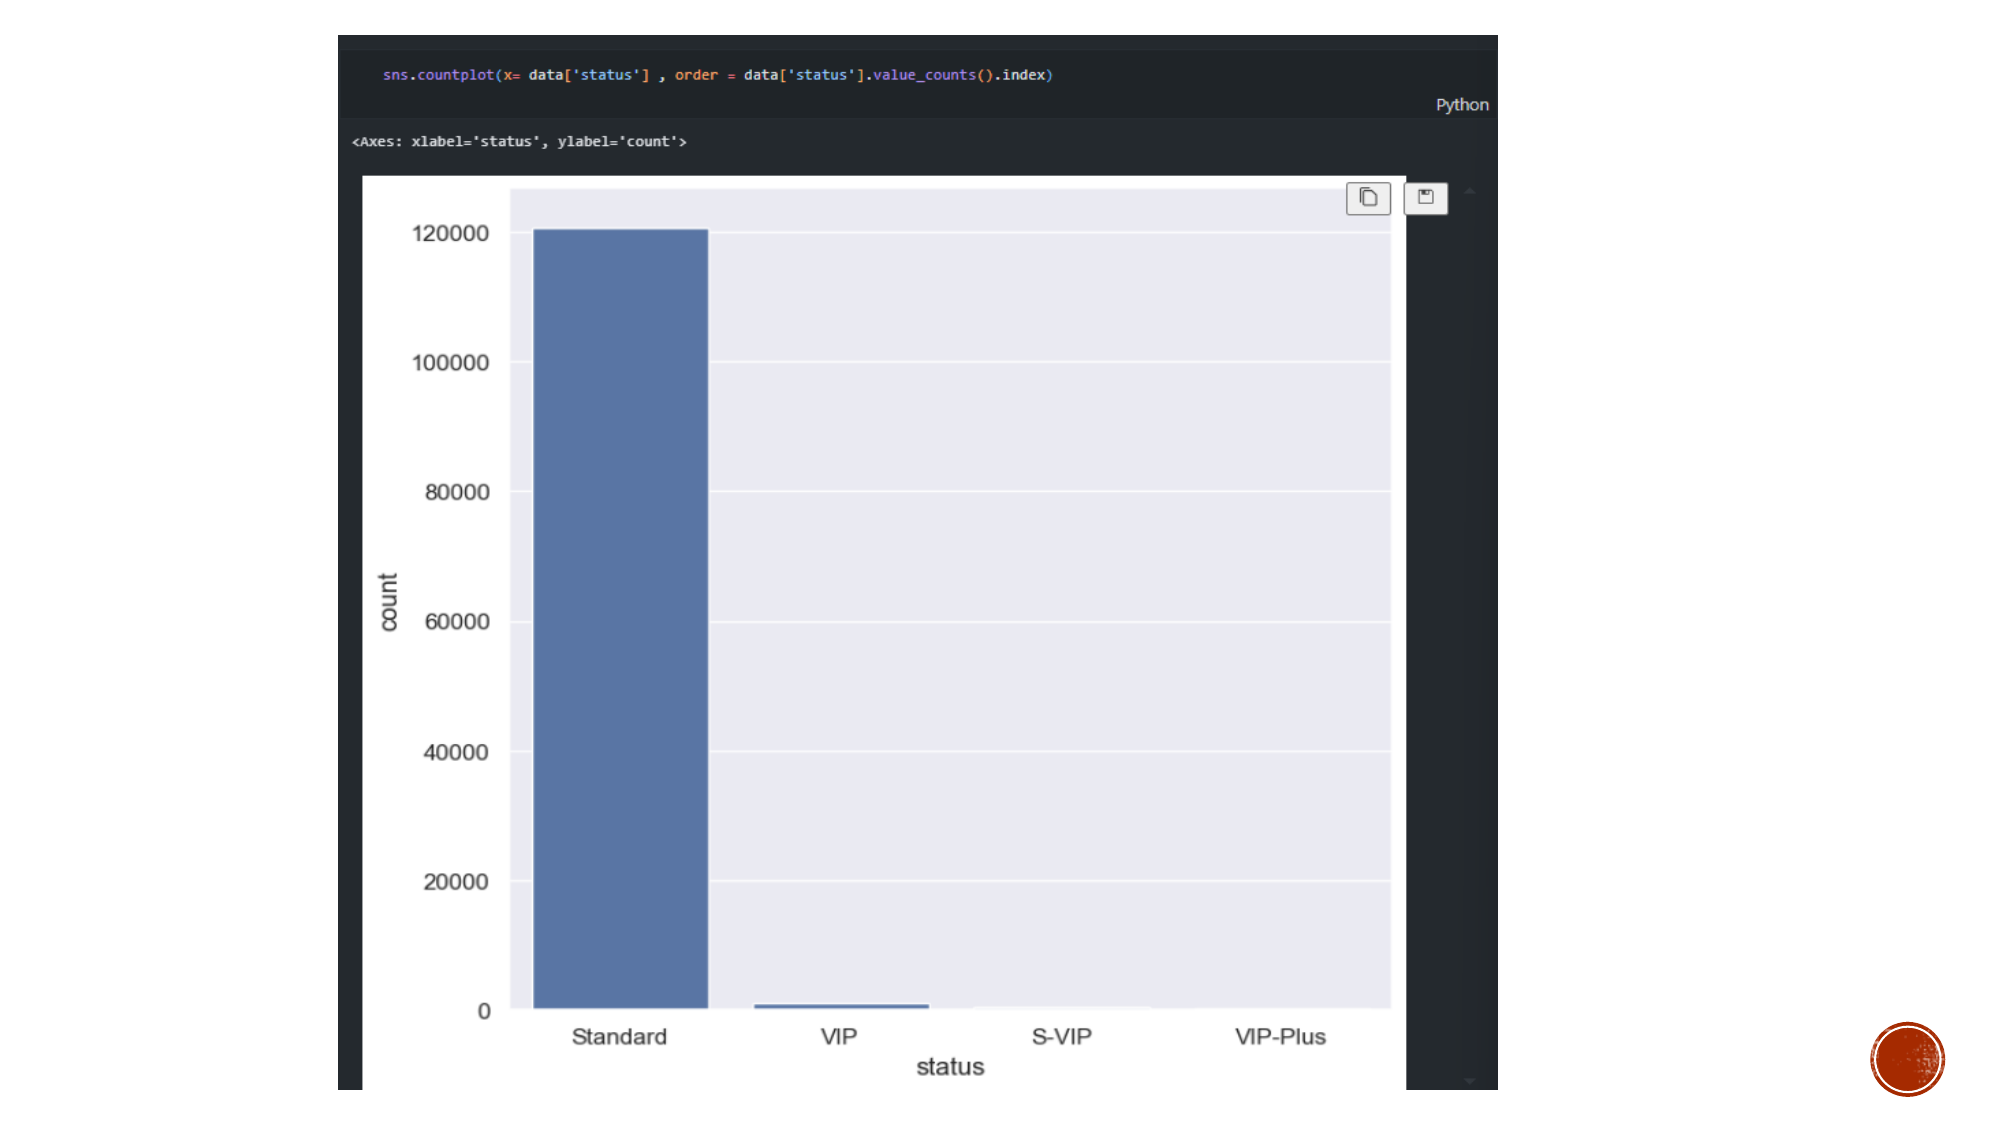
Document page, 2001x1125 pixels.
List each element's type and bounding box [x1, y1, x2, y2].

picture [338, 35, 1498, 1090]
